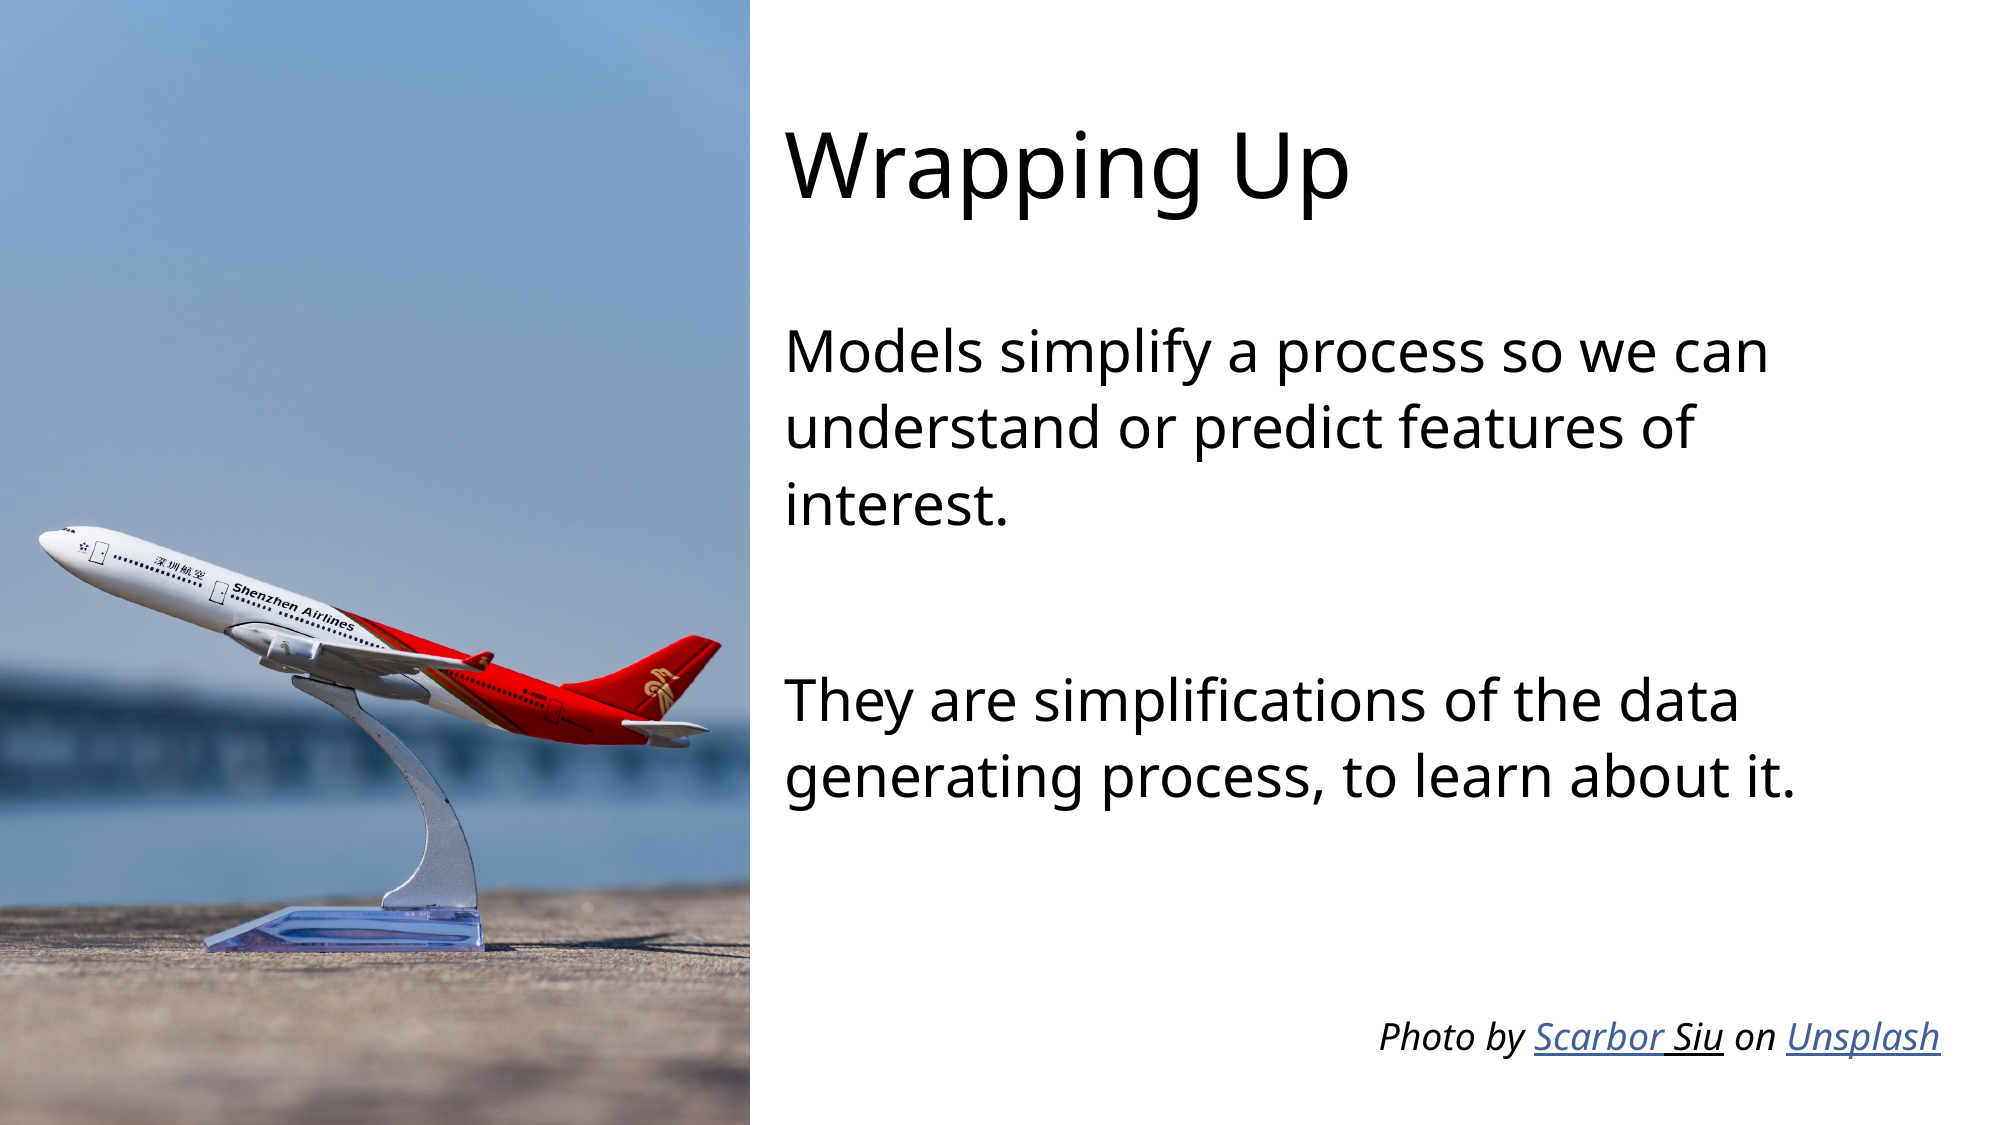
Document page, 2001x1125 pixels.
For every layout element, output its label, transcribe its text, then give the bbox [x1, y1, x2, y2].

picture [0, 0, 750, 1125]
list Models simplify a process so we can understand or predict features of interest. They are simplifications of the data generating process, to learn about it. [769, 299, 1863, 1014]
text_box Photo by Scarbor Siu on Unsplash [1089, 1005, 1956, 1071]
title Wrapping Up [769, 59, 1863, 278]
